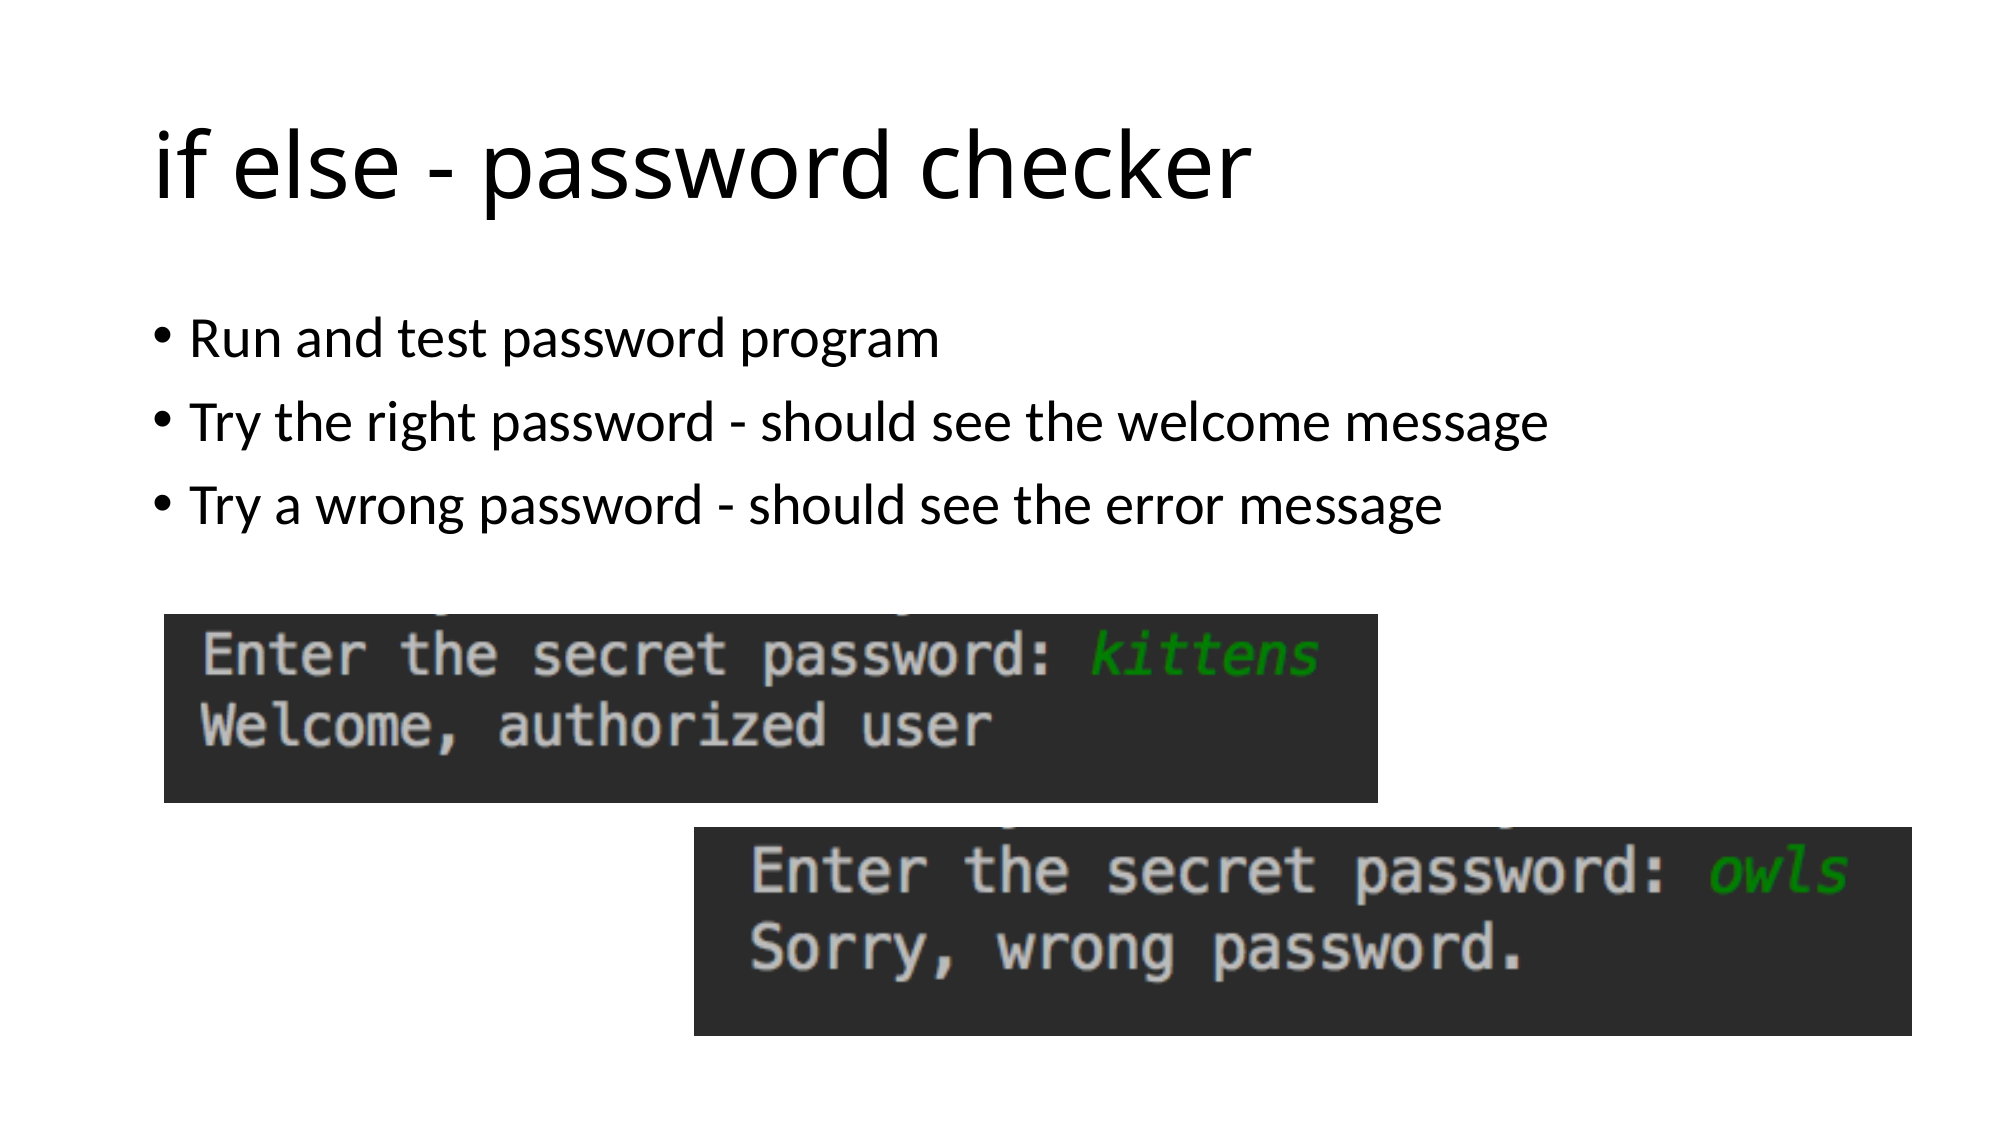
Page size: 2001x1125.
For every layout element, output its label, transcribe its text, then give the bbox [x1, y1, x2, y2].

picture [164, 614, 1378, 803]
picture [694, 827, 1912, 1036]
list Run and test password program Try the right password - should see the welcome message Try a wrong password - should see the error message [137, 299, 1863, 1014]
title if else - password checker [137, 59, 1863, 278]
